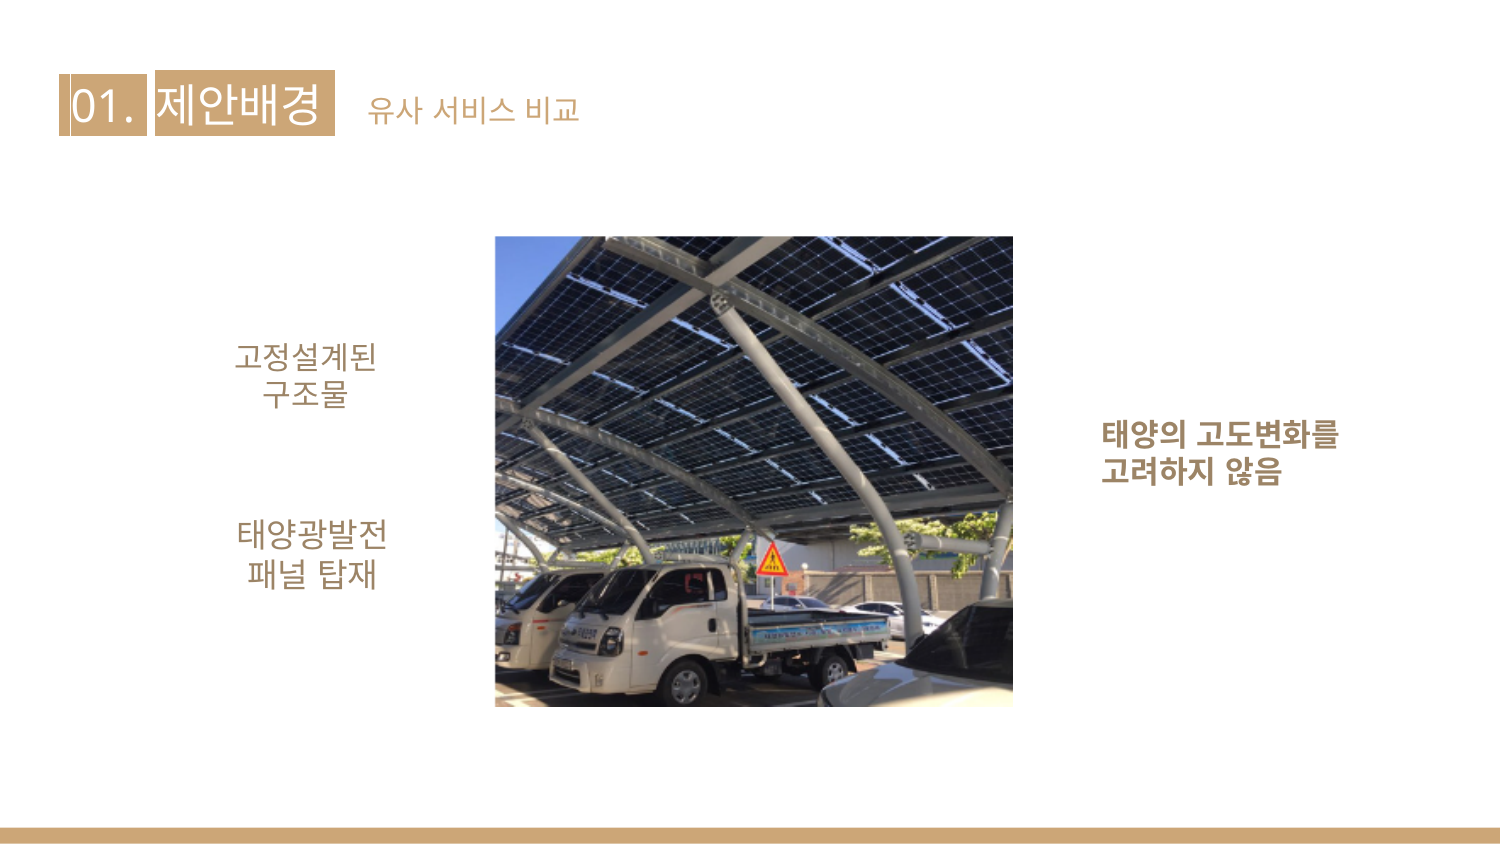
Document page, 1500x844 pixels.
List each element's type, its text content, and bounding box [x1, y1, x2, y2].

text_box 태양의 고도변화를 고려하지 않음 [1086, 400, 1393, 508]
picture [487, 235, 1013, 707]
title 01. 제안배경 유사 서비스 비교 [43, 61, 1442, 147]
text_box 고정설계된 구조물 [191, 323, 421, 422]
text_box 태양광발전 패널 탑재 [212, 499, 413, 577]
